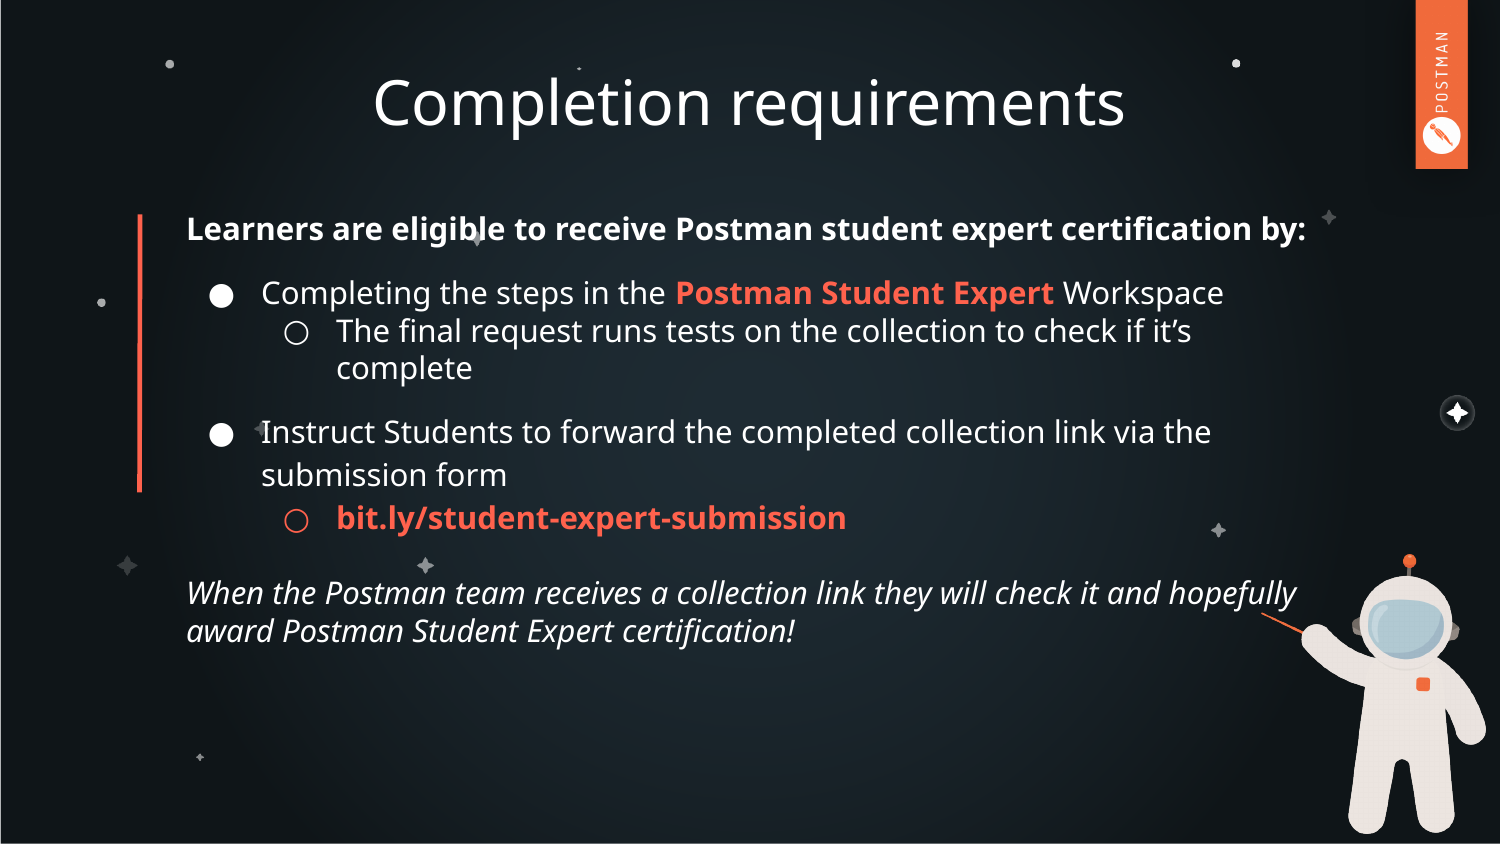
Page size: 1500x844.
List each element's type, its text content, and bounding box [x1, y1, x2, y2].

text_box Learners are eligible to receive Postman student expert certification by: Completing the steps in the Postman Student Expert Workspace The final request runs tests on the collection to check if it’s complete Instruct Students to forward the completed collection link via the submission form bit.ly/student-expert-submission When the Postman team receives a collection link they will check it and hopefully award Postman Student Expert certification! [170, 194, 1329, 720]
text_box Completion requirements [161, 59, 1339, 141]
picture [0, 0, 1500, 844]
